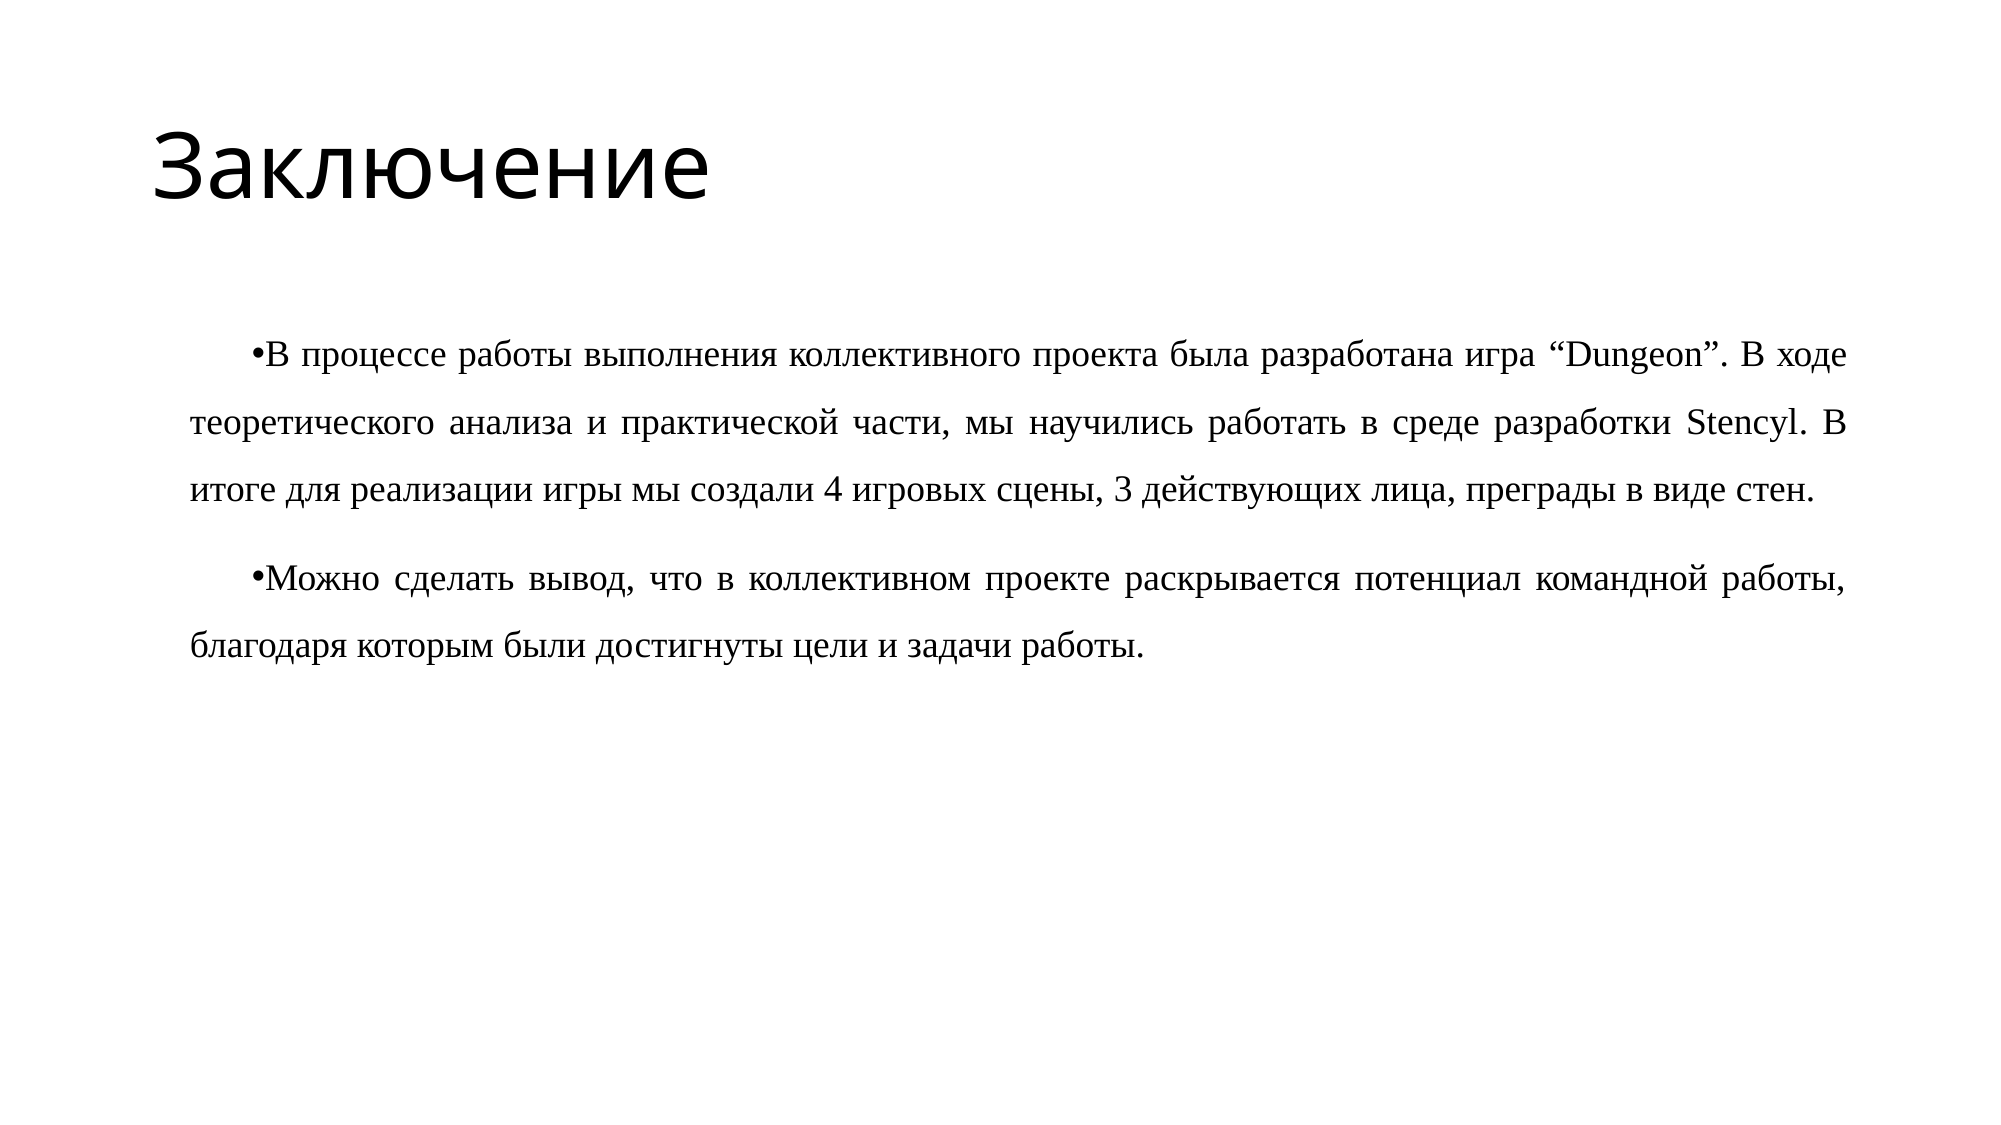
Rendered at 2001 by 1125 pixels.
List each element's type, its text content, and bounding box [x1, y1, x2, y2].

title Заключение [137, 59, 1863, 278]
list В процессе работы выполнения коллективного проекта была разработана игра “Dungeon”. В ходе теоретического анализа и практической части, мы научились работать в среде разработки Stencyl. В итоге для реализации игры мы создали 4 игровых сцены, 3 действующих лица, преграды в виде стен. Можно сделать вывод, что в коллективном проекте раскрывается потенциал командной работы, благодаря которым были достигнуты цели и задачи работы. [137, 299, 1863, 1014]
